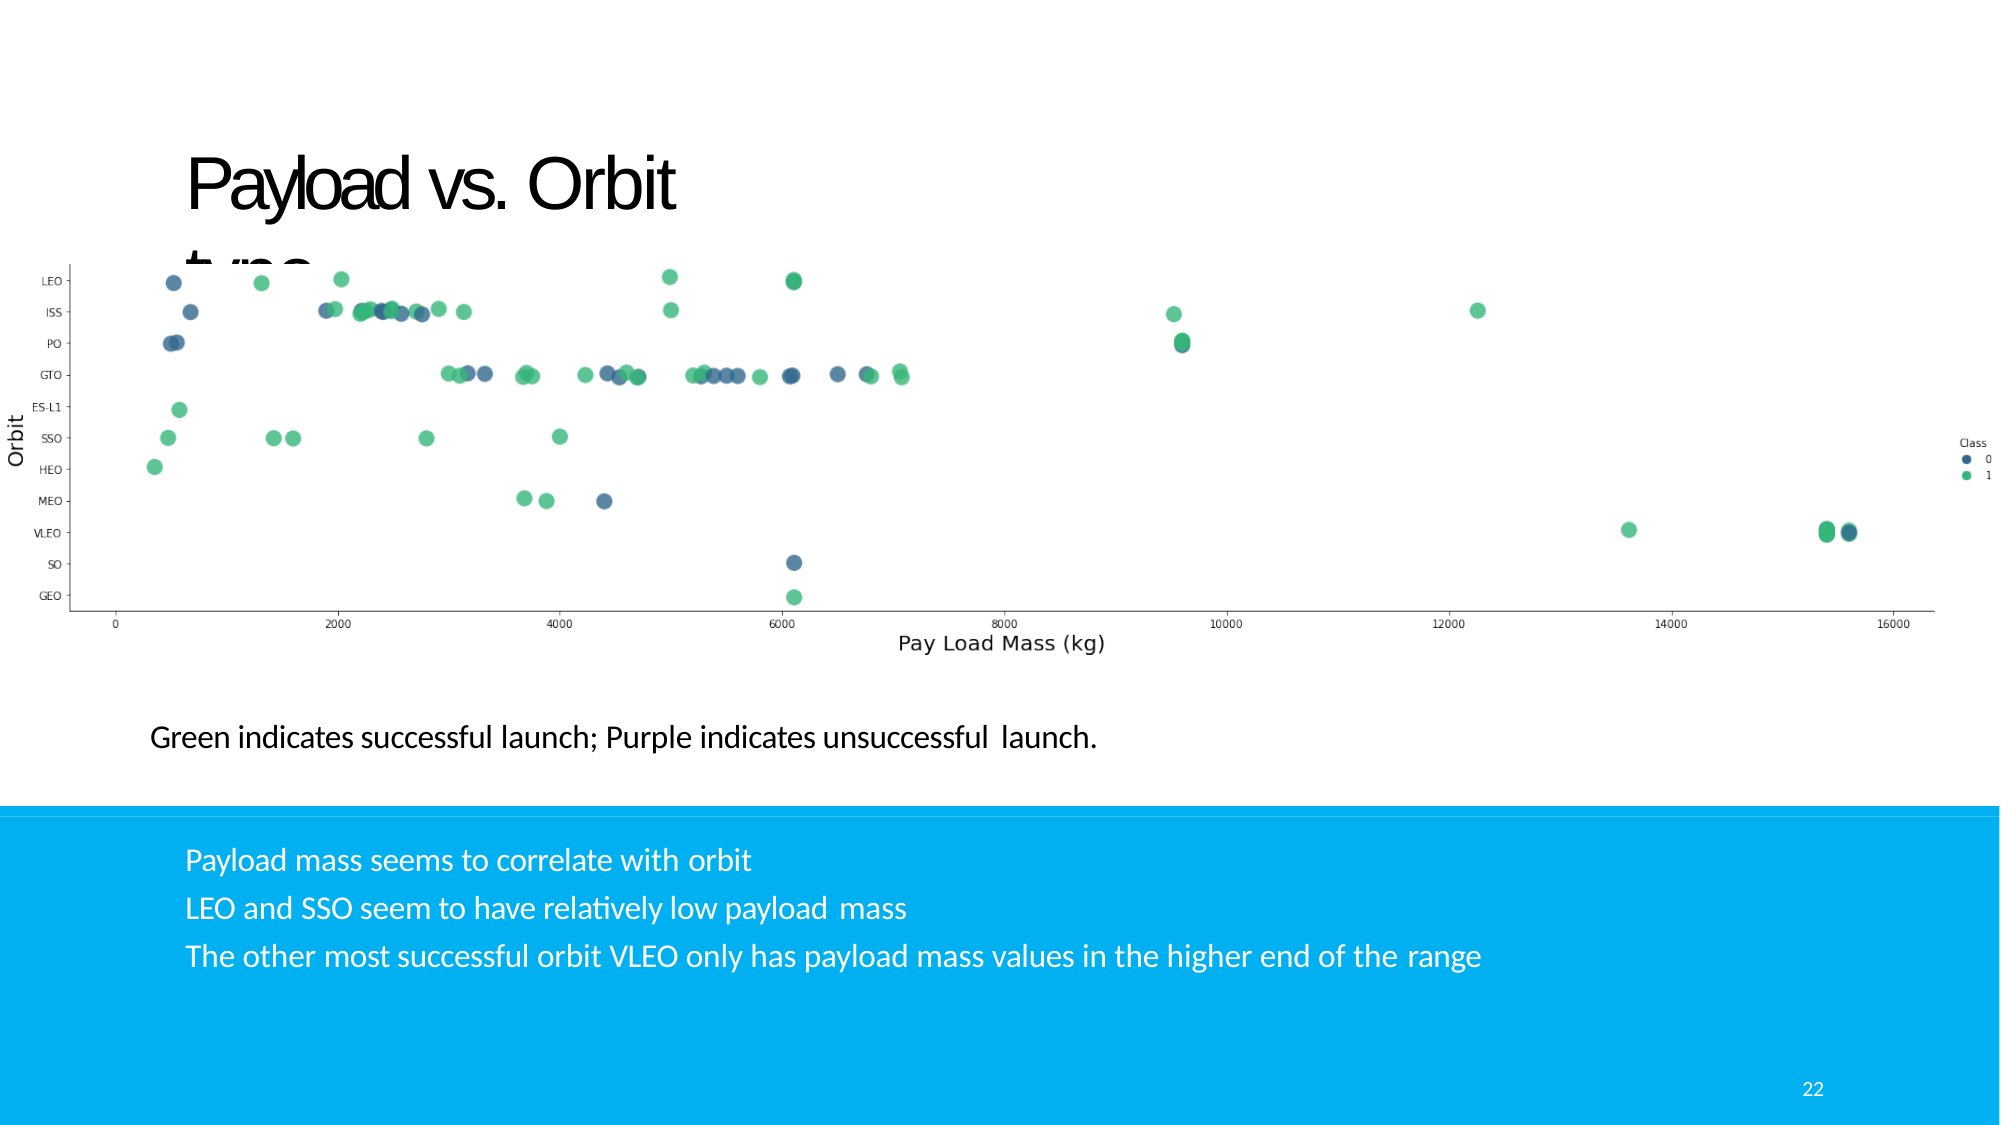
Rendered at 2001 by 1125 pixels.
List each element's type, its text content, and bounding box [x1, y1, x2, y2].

text_box [7, 264, 1992, 655]
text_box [0, 805, 2000, 1125]
text_box Green indicates successful launch; Purple indicates unsuccessful launch. [147, 712, 1110, 755]
title Payload vs. Orbit type [183, 132, 808, 264]
